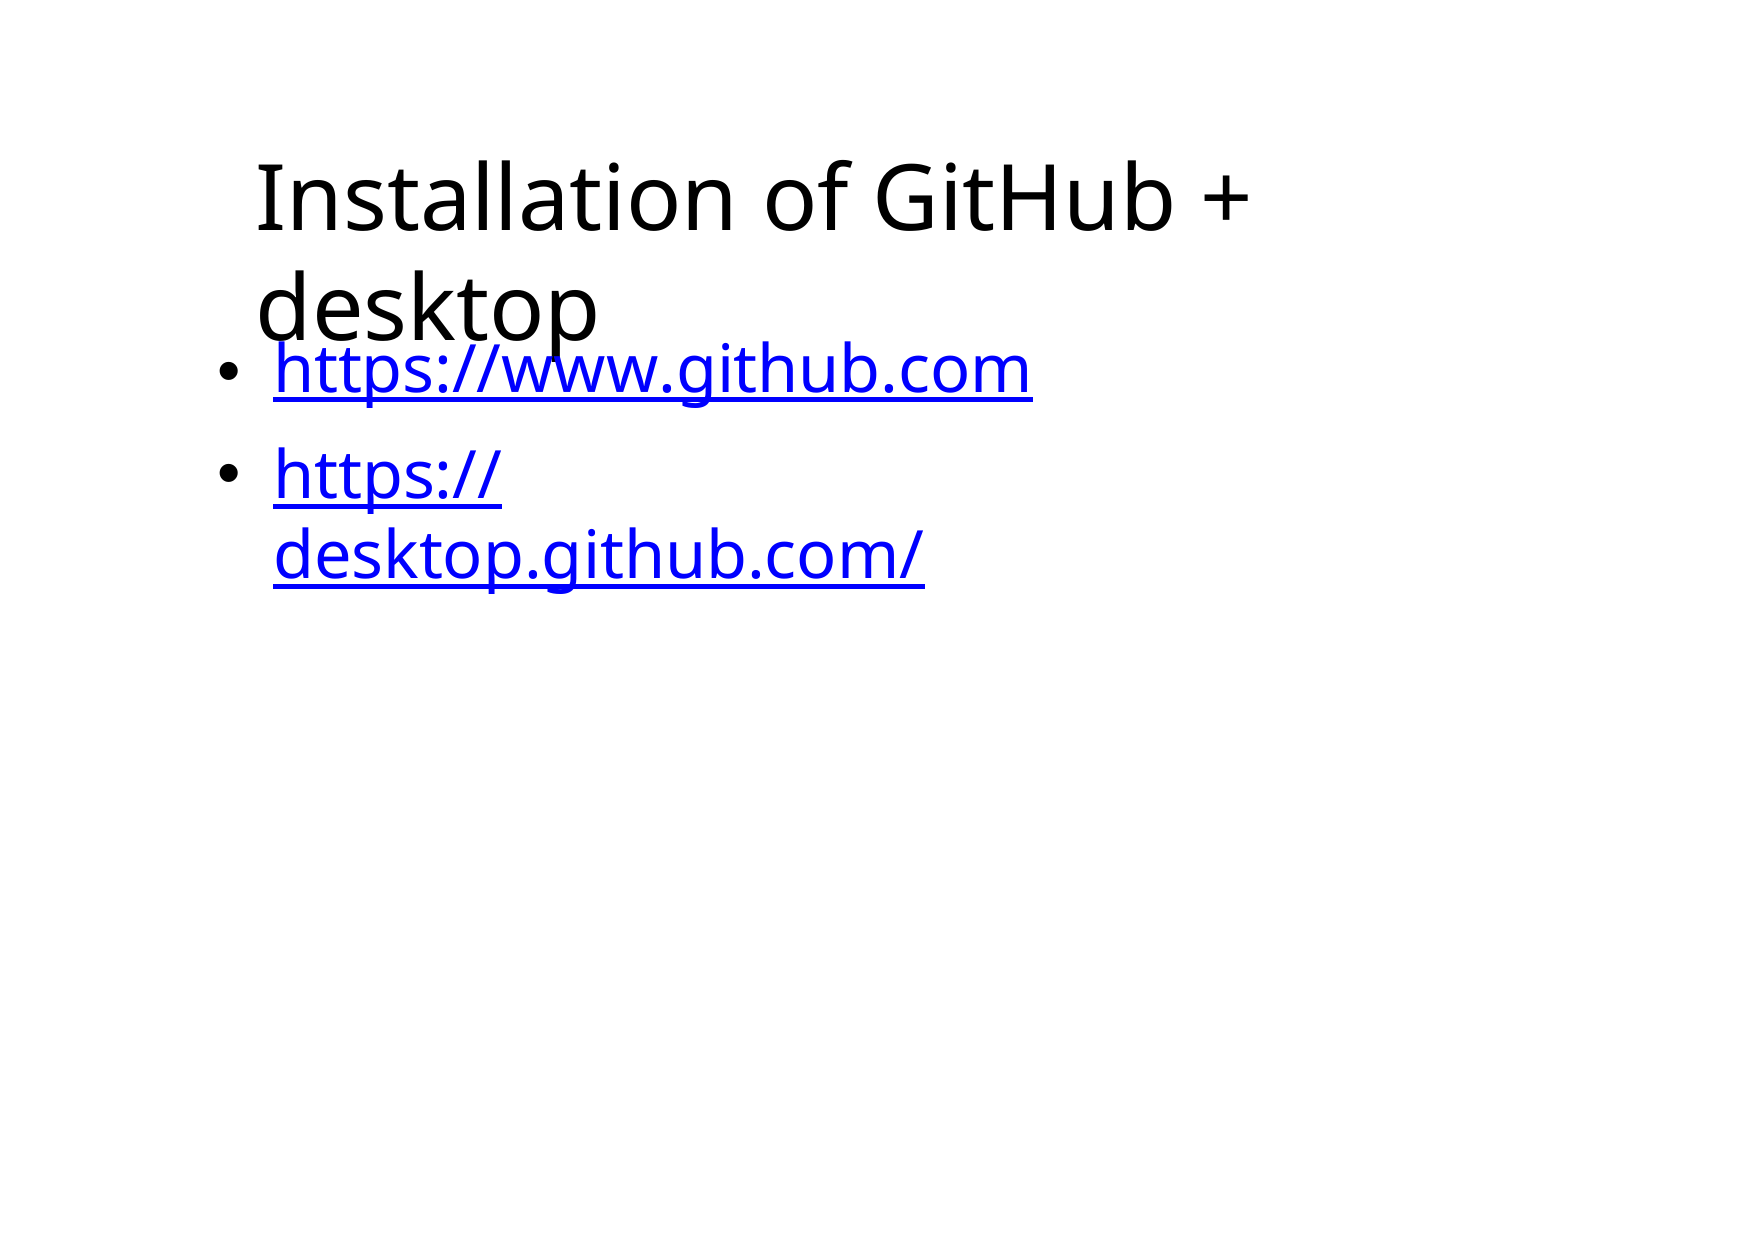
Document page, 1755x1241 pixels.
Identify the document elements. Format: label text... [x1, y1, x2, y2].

title Installation of GitHub + desktop [253, 136, 1501, 359]
text_box https://www.github.com https://desktop.github.com/ [215, 307, 1065, 592]
